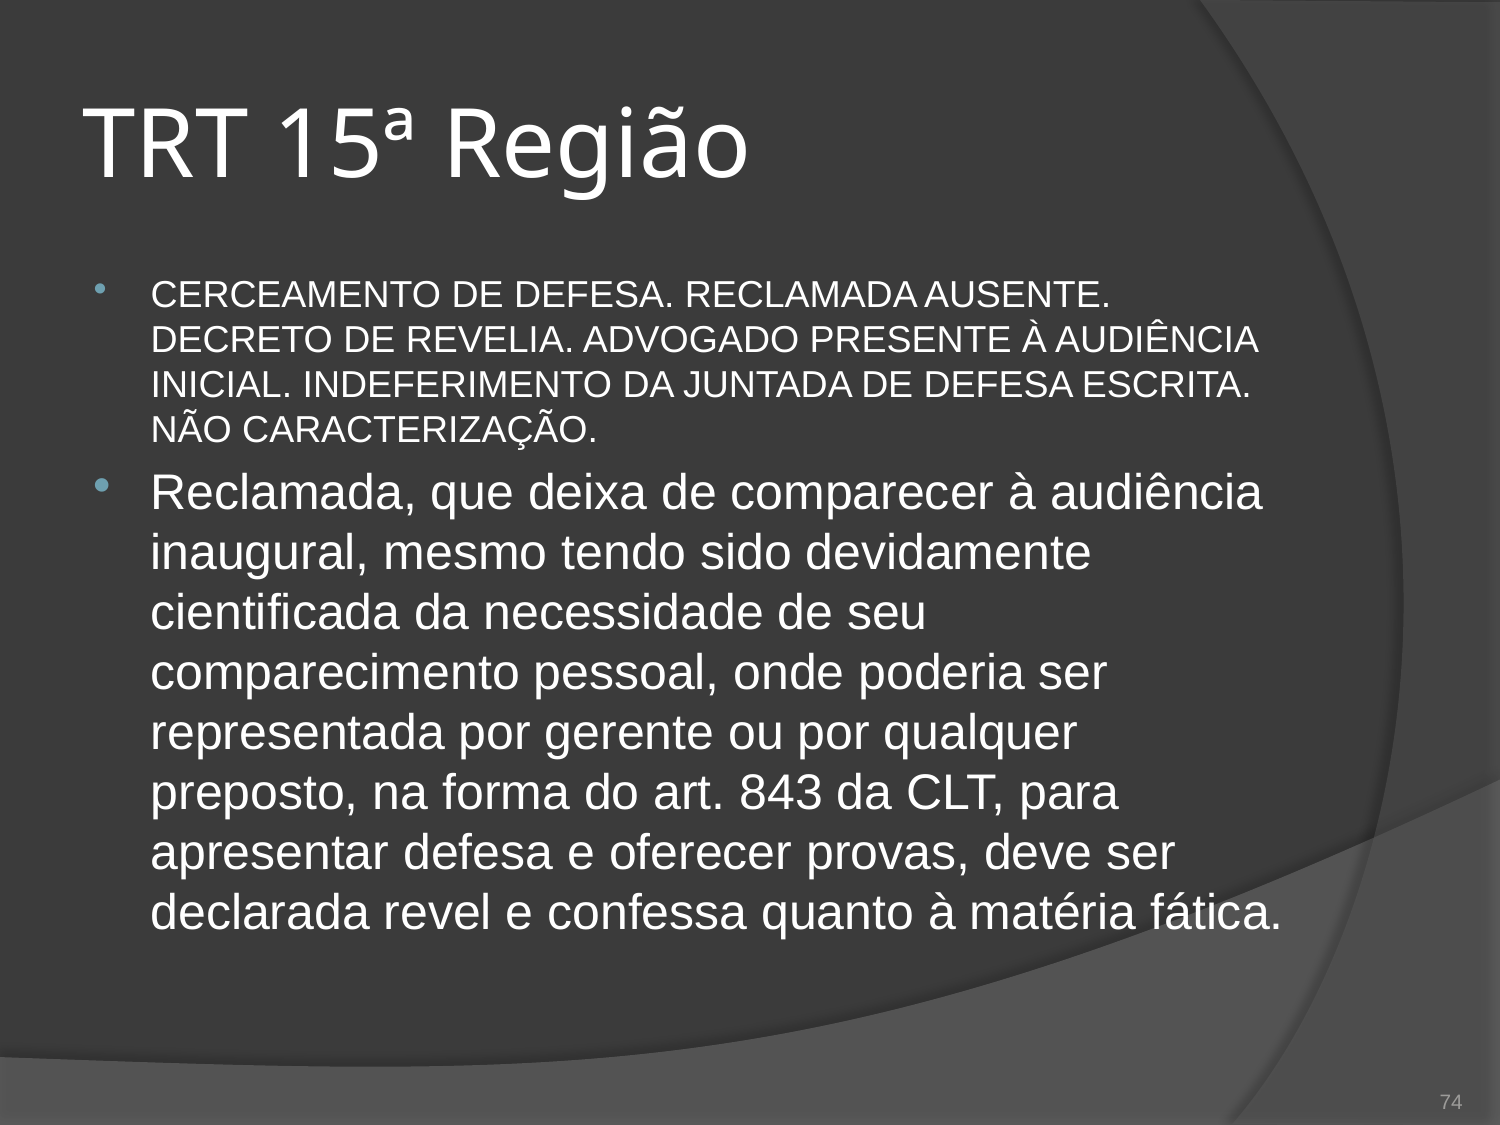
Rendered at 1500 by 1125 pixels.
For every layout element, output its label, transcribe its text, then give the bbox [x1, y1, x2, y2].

list CERCEAMENTO DE DEFESA. RECLAMADA AUSENTE. DECRETO DE REVELIA. ADVOGADO PRESENTE À AUDIÊNCIA INICIAL. INDEFERIMENTO DA JUNTADA DE DEFESA ESCRITA. NÃO CARACTERIZAÇÃO. Reclamada, que deixa de comparecer à audiência inaugural, mesmo tendo sido devidamente cientificada da necessidade de seu comparecimento pessoal, onde poderia ser representada por gerente ou por qualquer preposto, na forma do art. 843 da CLT, para apresentar defesa e oferecer provas, deve ser declarada revel e confessa quanto à matéria fática. [75, 262, 1300, 1005]
title TRT 15ª Região [75, 45, 1300, 233]
slide_number 74 [1337, 1053, 1463, 1114]
